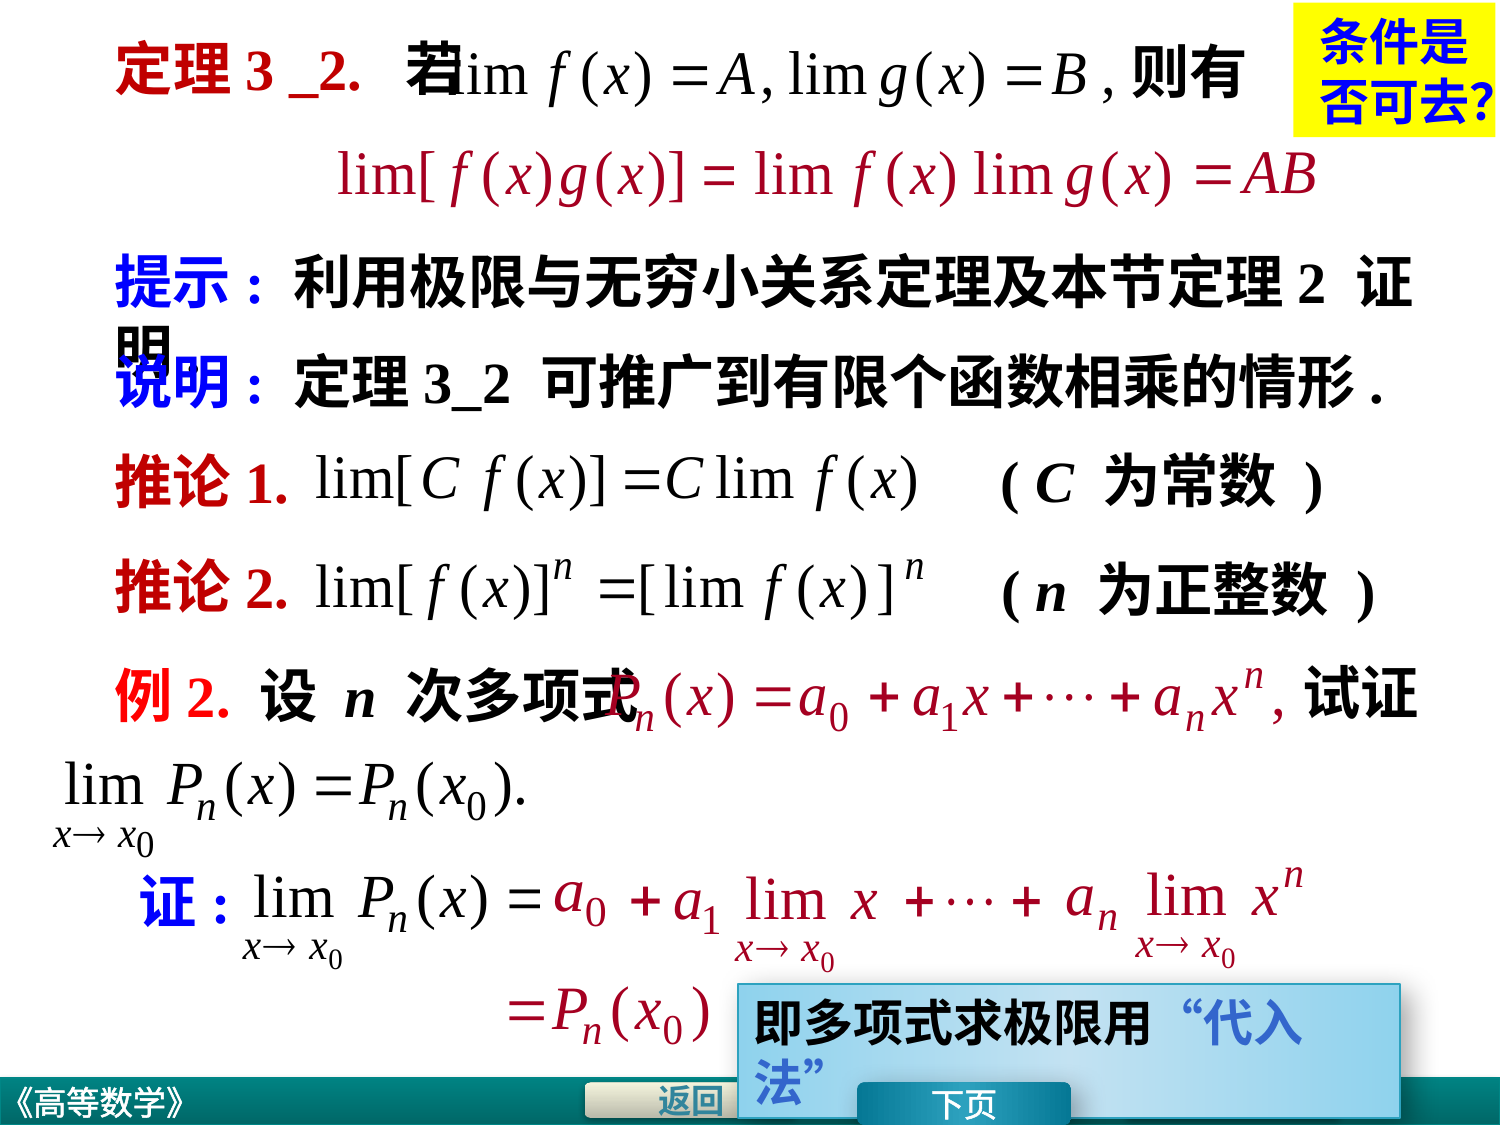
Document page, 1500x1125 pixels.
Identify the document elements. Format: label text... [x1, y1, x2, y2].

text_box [312, 541, 929, 626]
text_box 推论2. [99, 542, 308, 628]
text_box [499, 975, 713, 1050]
text_box 证: [123, 891, 226, 943]
text_box 则有 [1116, 27, 1293, 113]
text_box 试证 [1306, 649, 1450, 734]
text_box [334, 145, 734, 213]
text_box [624, 866, 882, 978]
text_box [1186, 146, 1322, 212]
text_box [751, 145, 1176, 213]
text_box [446, 45, 1118, 113]
text_box 例2. 设 n 次多项式 [99, 651, 592, 737]
text_box 提示: 利用极限与无穷小关系定理及本节定理2 证明. [99, 237, 1475, 393]
text_box 条件是否可去？ [1293, 2, 1496, 138]
text_box 即多项式求极限用“代入法” [737, 983, 1401, 1119]
text_box ( C 为常数 ) [986, 437, 1362, 522]
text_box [236, 863, 541, 976]
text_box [1061, 849, 1307, 974]
text_box 推论1. [99, 437, 363, 523]
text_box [600, 649, 1288, 736]
text_box 下页 [856, 1082, 1072, 1125]
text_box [47, 751, 528, 863]
text_box ( n 为正整数 ) [986, 545, 1412, 631]
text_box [549, 857, 609, 932]
text_box 说明: 定理3_2 可推广到有限个函数相乘的情形. [99, 337, 1388, 423]
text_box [312, 449, 922, 518]
title 定理3 _2. 若 [99, 24, 502, 125]
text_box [899, 882, 1049, 924]
